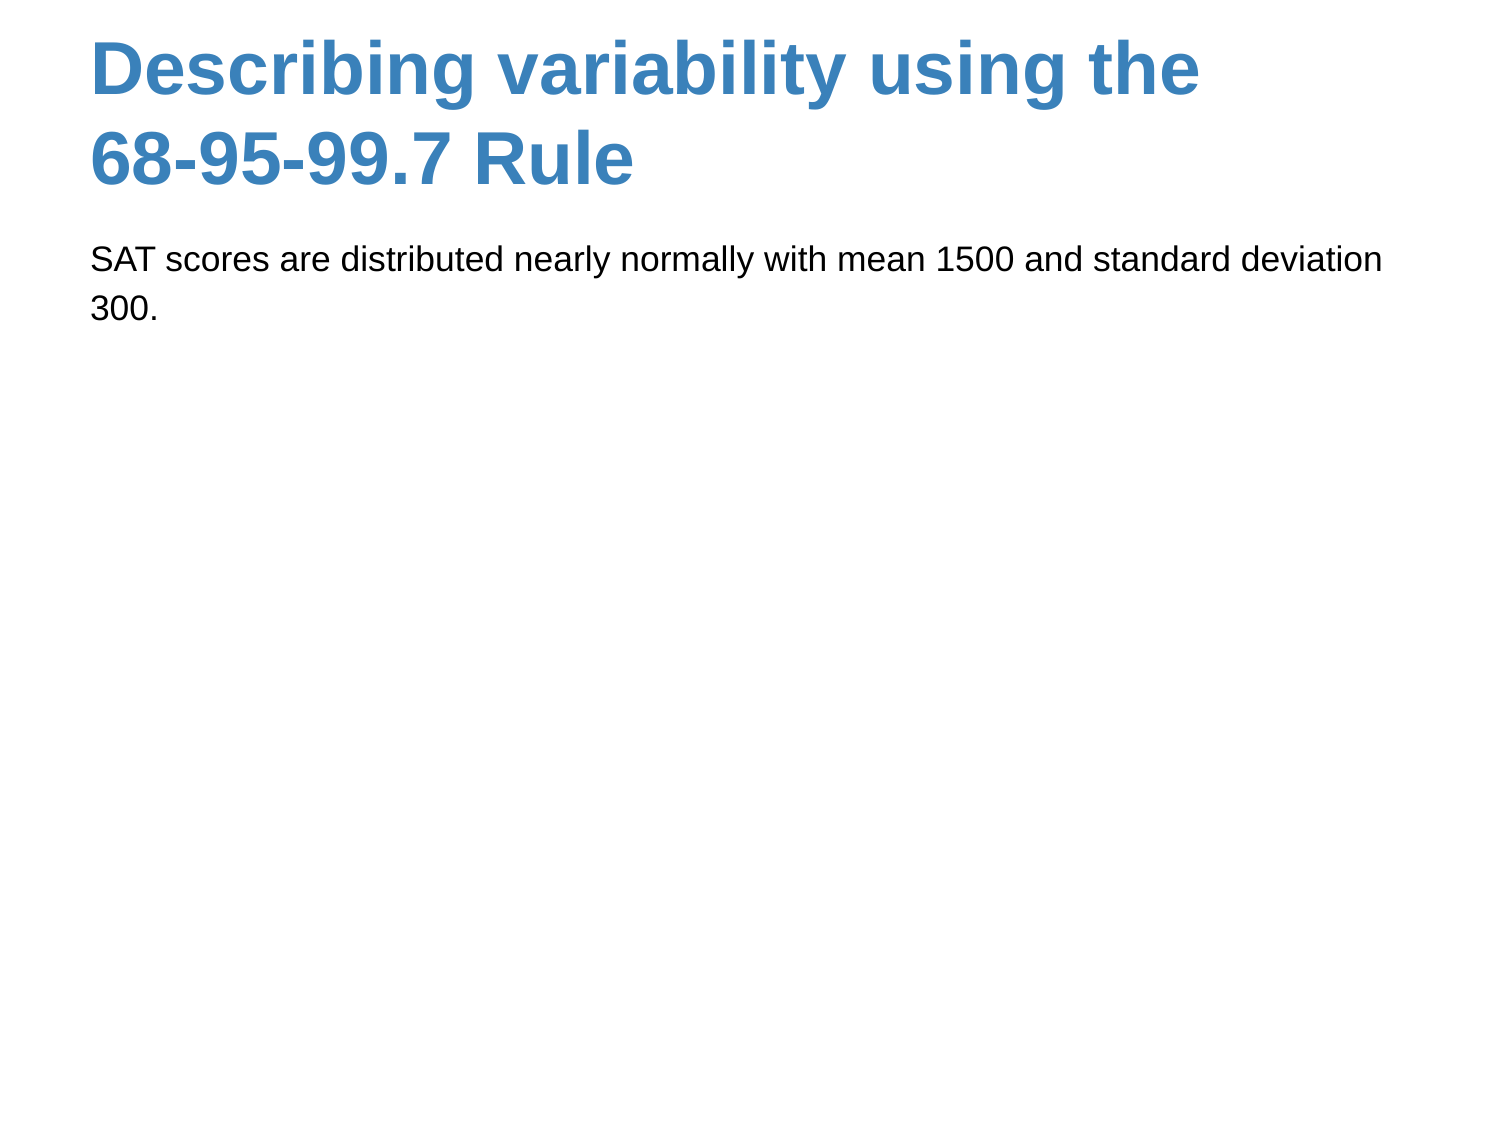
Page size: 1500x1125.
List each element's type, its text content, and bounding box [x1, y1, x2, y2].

list SAT scores are distributed nearly normally with mean 1500 and standard deviation 300. [75, 214, 1426, 313]
title Describing variability using the 68-95-99.7 Rule [75, 26, 1425, 214]
